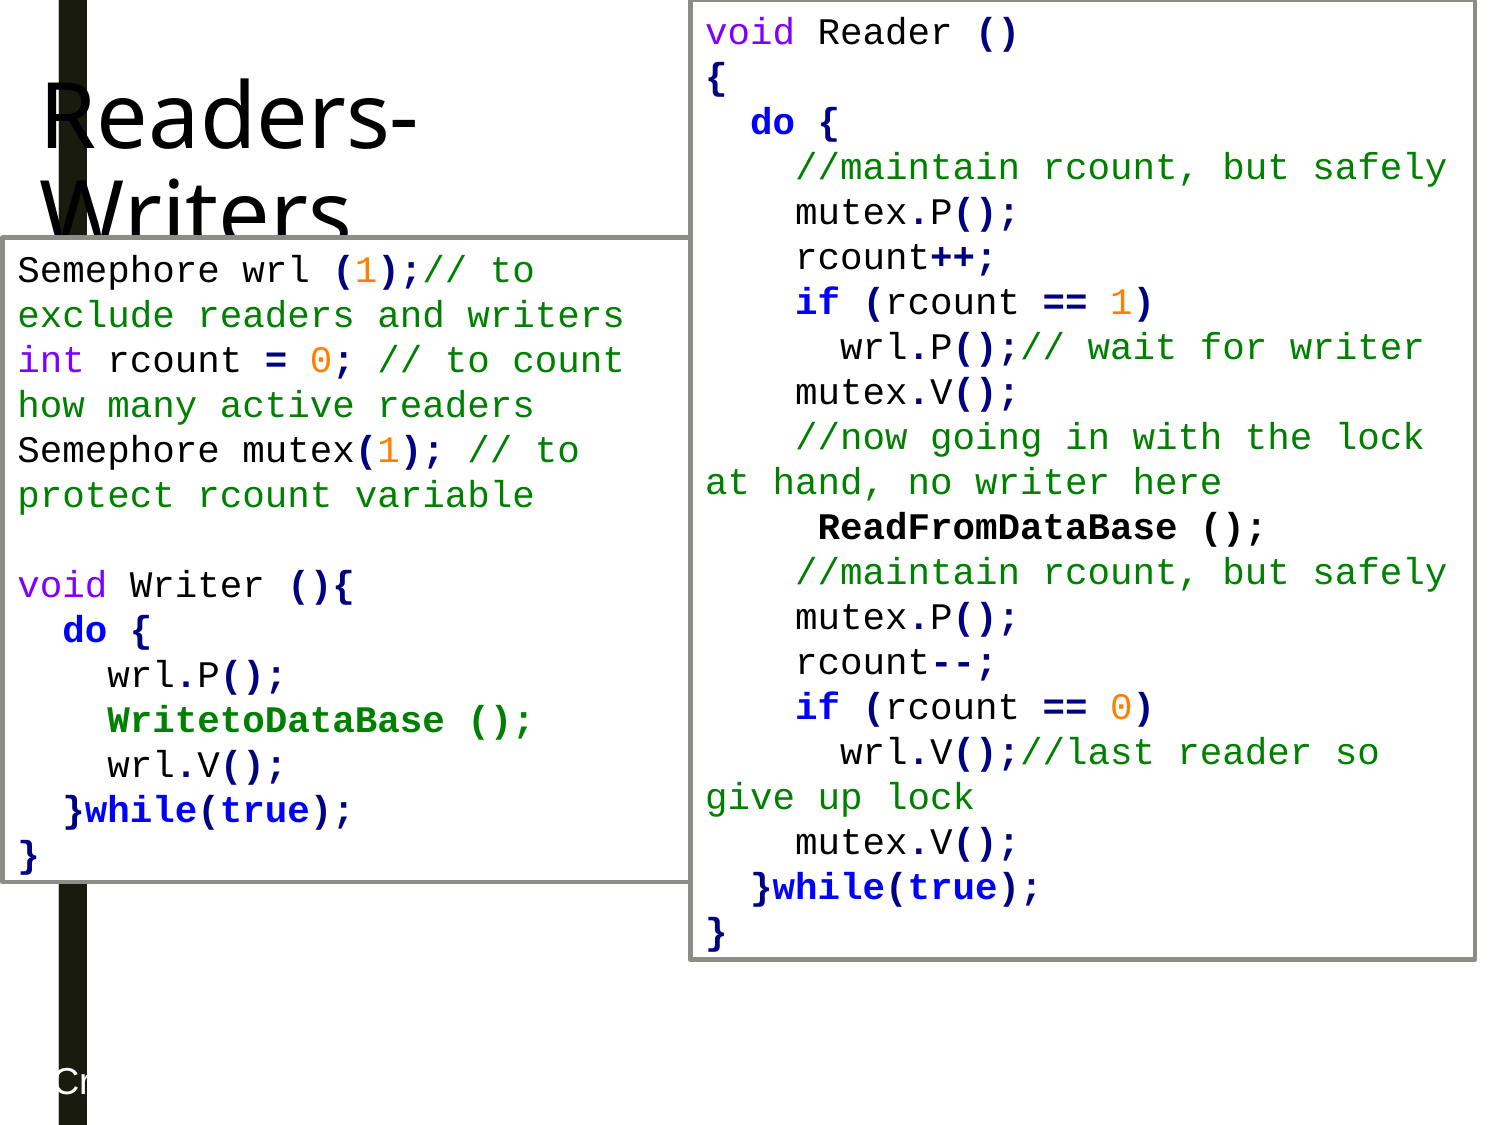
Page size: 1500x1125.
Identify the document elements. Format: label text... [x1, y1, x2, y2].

text_box Credit: www.cs.cornell.edu/courses/cs414/2005sp/lectures/11-syncproblems.ppt [37, 1049, 1420, 1110]
text_box void Reader () { do { //maintain rcount, but safely mutex.P(); rcount++; if (rcount == 1) wrl.P();// wait for writer mutex.V(); //now going in with the lock at hand, no writer here ReadFromDataBase (); //maintain rcount, but safely mutex.P(); rcount--; if (rcount == 0) wrl.V();//last reader so give up lock mutex.V(); }while(true); } [690, 0, 1475, 960]
title Readers-Writers [24, 62, 690, 203]
text_box Semephore wrl (1);// to exclude readers and writers int rcount = 0; // to count how many active readers Semephore mutex(1); // to protect rcount variable void Writer (){ do { wrl.P(); WritetoDataBase (); wrl.V(); }while(true); } [2, 237, 690, 883]
